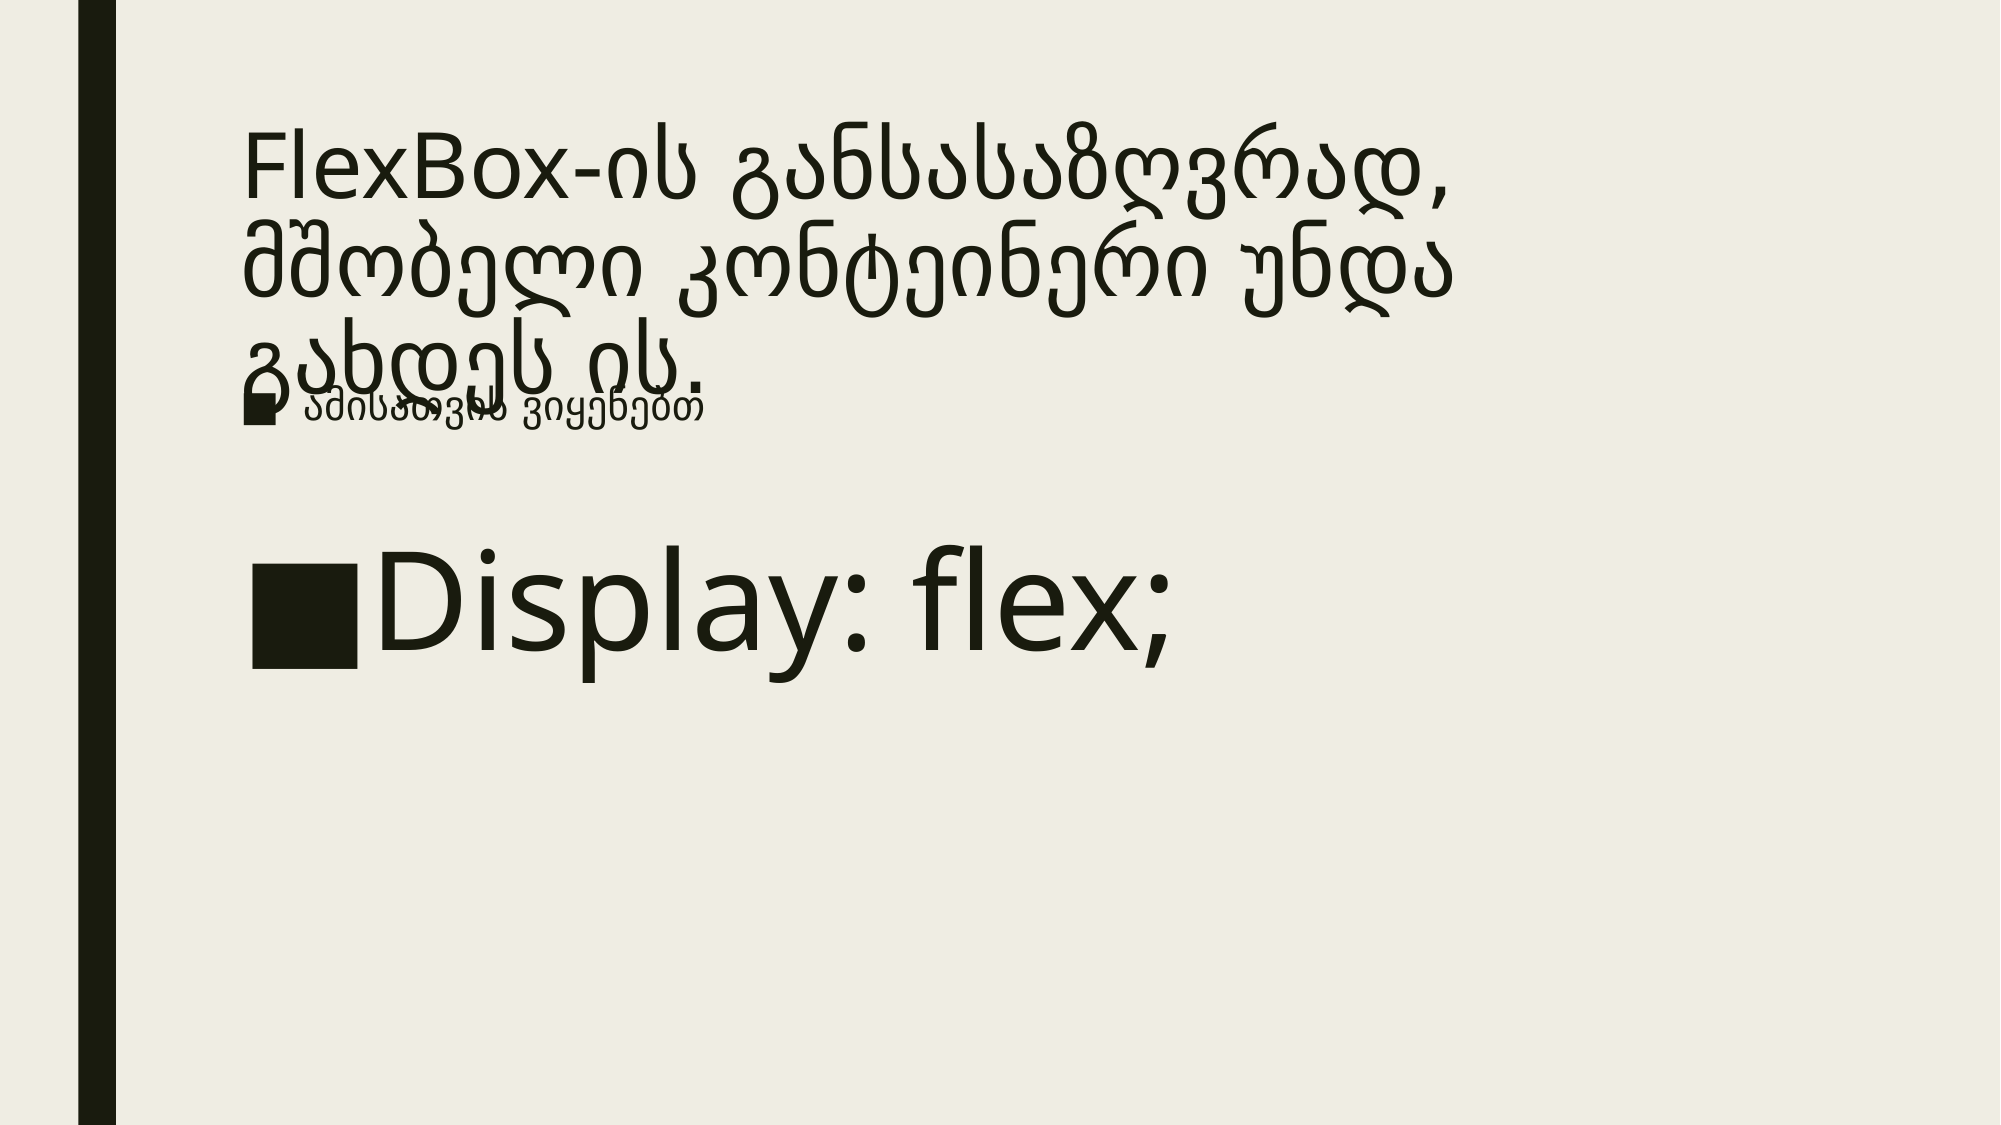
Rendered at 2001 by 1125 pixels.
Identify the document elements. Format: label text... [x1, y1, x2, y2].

list ამისათვის ვიყენებთ Display: flex; [225, 375, 1800, 963]
title FlexBox-ის განსასაზღვრად, მშობელი კონტეინერი უნდა გახდეს ის. [225, 112, 1800, 357]
